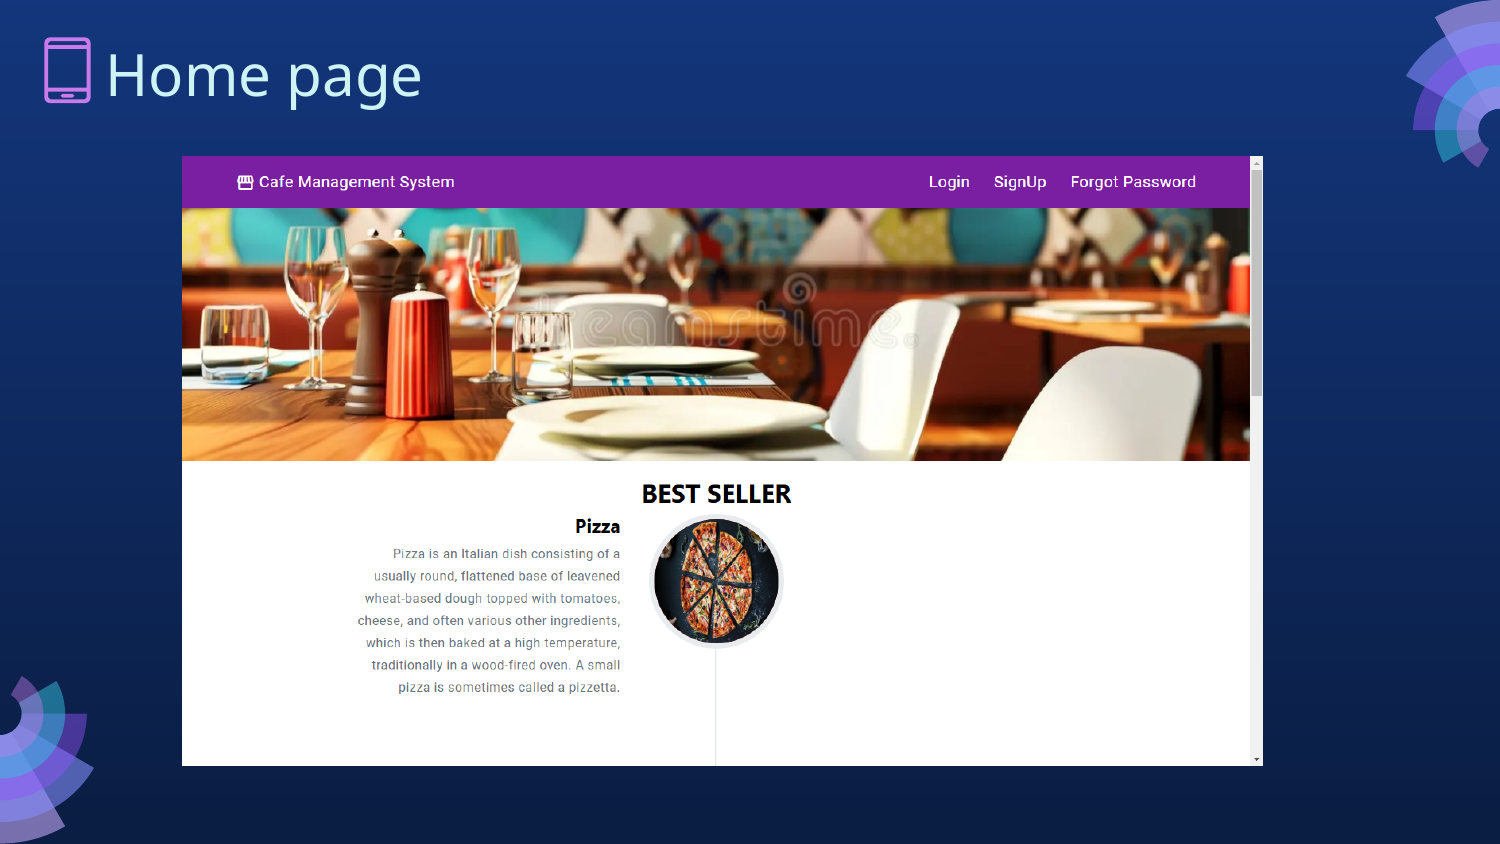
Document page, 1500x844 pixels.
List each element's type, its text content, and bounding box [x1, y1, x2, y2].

title Home page [90, 23, 1355, 118]
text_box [44, 37, 91, 104]
picture [182, 155, 1263, 766]
